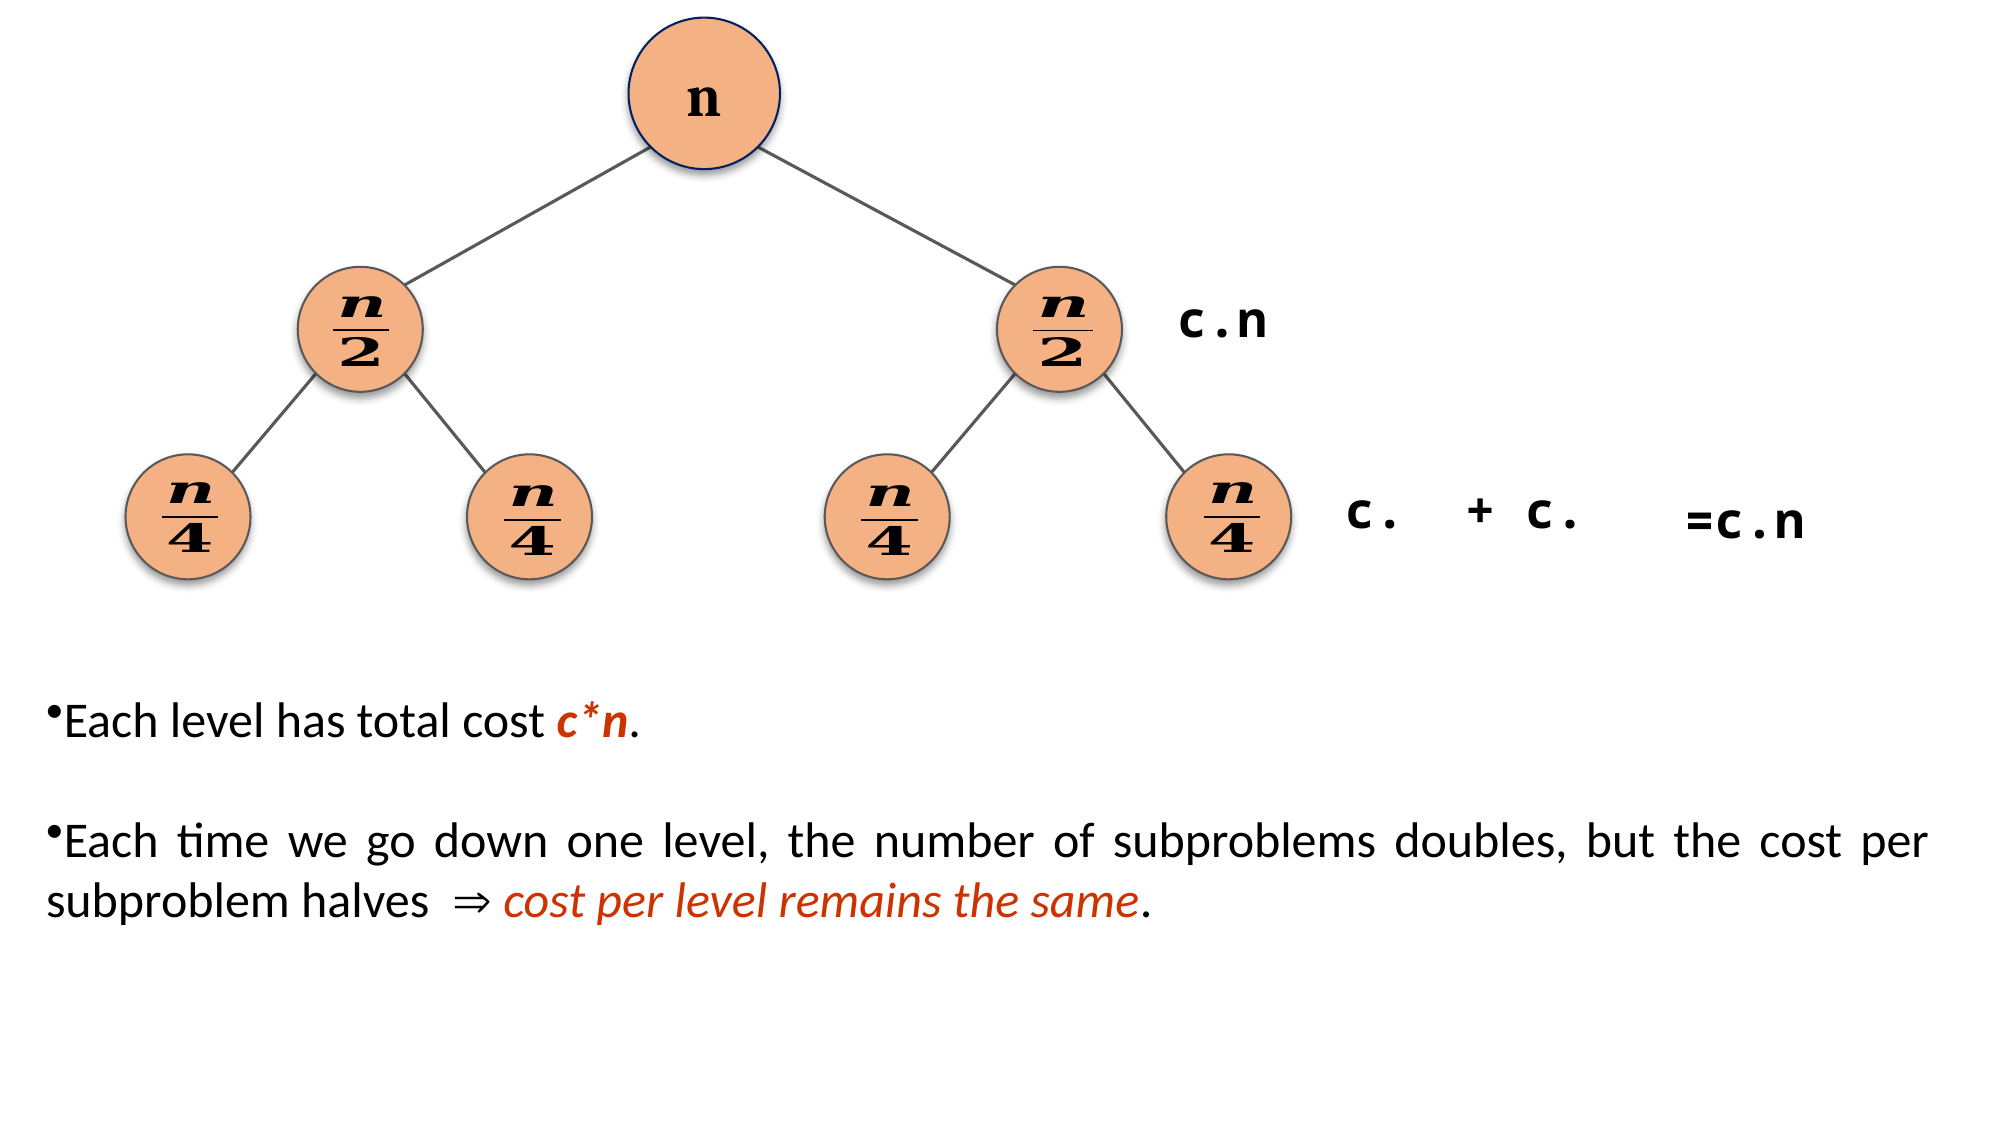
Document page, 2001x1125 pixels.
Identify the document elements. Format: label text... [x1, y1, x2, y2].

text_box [1166, 454, 1292, 580]
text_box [404, 146, 651, 286]
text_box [996, 266, 1122, 392]
text_box Each level has total cost c*n. Each time we go down one level, the number of subproblems doubles, but the cost per subproblem halves  cost per level remains the same. [31, 680, 1945, 936]
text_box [1103, 373, 1185, 473]
text_box c.n [1162, 280, 1308, 355]
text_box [824, 454, 950, 580]
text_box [628, 17, 780, 170]
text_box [232, 373, 317, 473]
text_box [757, 146, 1016, 286]
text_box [297, 266, 423, 392]
text_box =c.n [1669, 480, 2000, 556]
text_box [931, 373, 1016, 473]
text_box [466, 454, 593, 580]
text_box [404, 373, 486, 473]
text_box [125, 454, 251, 580]
